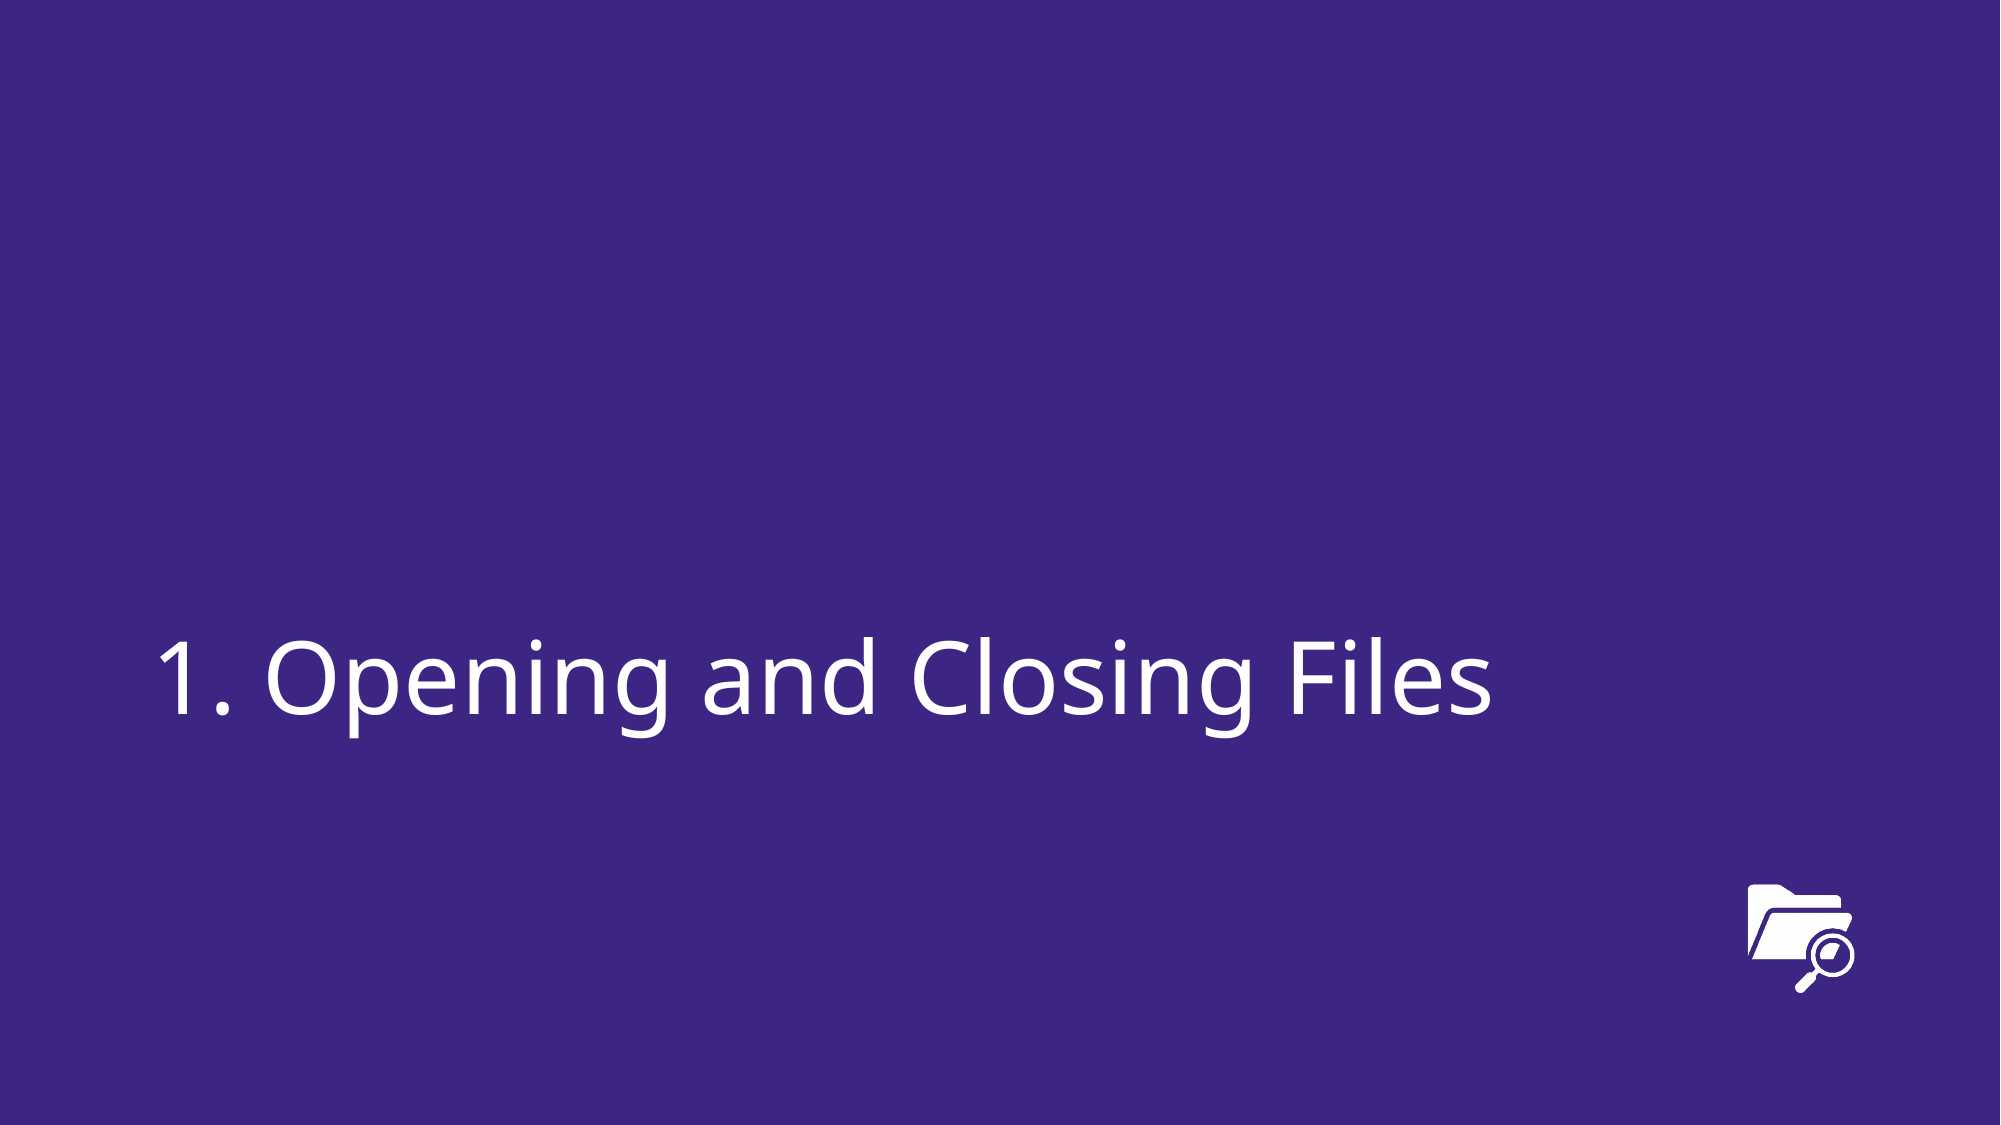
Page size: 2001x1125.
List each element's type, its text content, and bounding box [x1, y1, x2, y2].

picture [1724, 856, 1875, 1007]
text_box 1. Opening and Closing Files [136, 280, 1862, 749]
